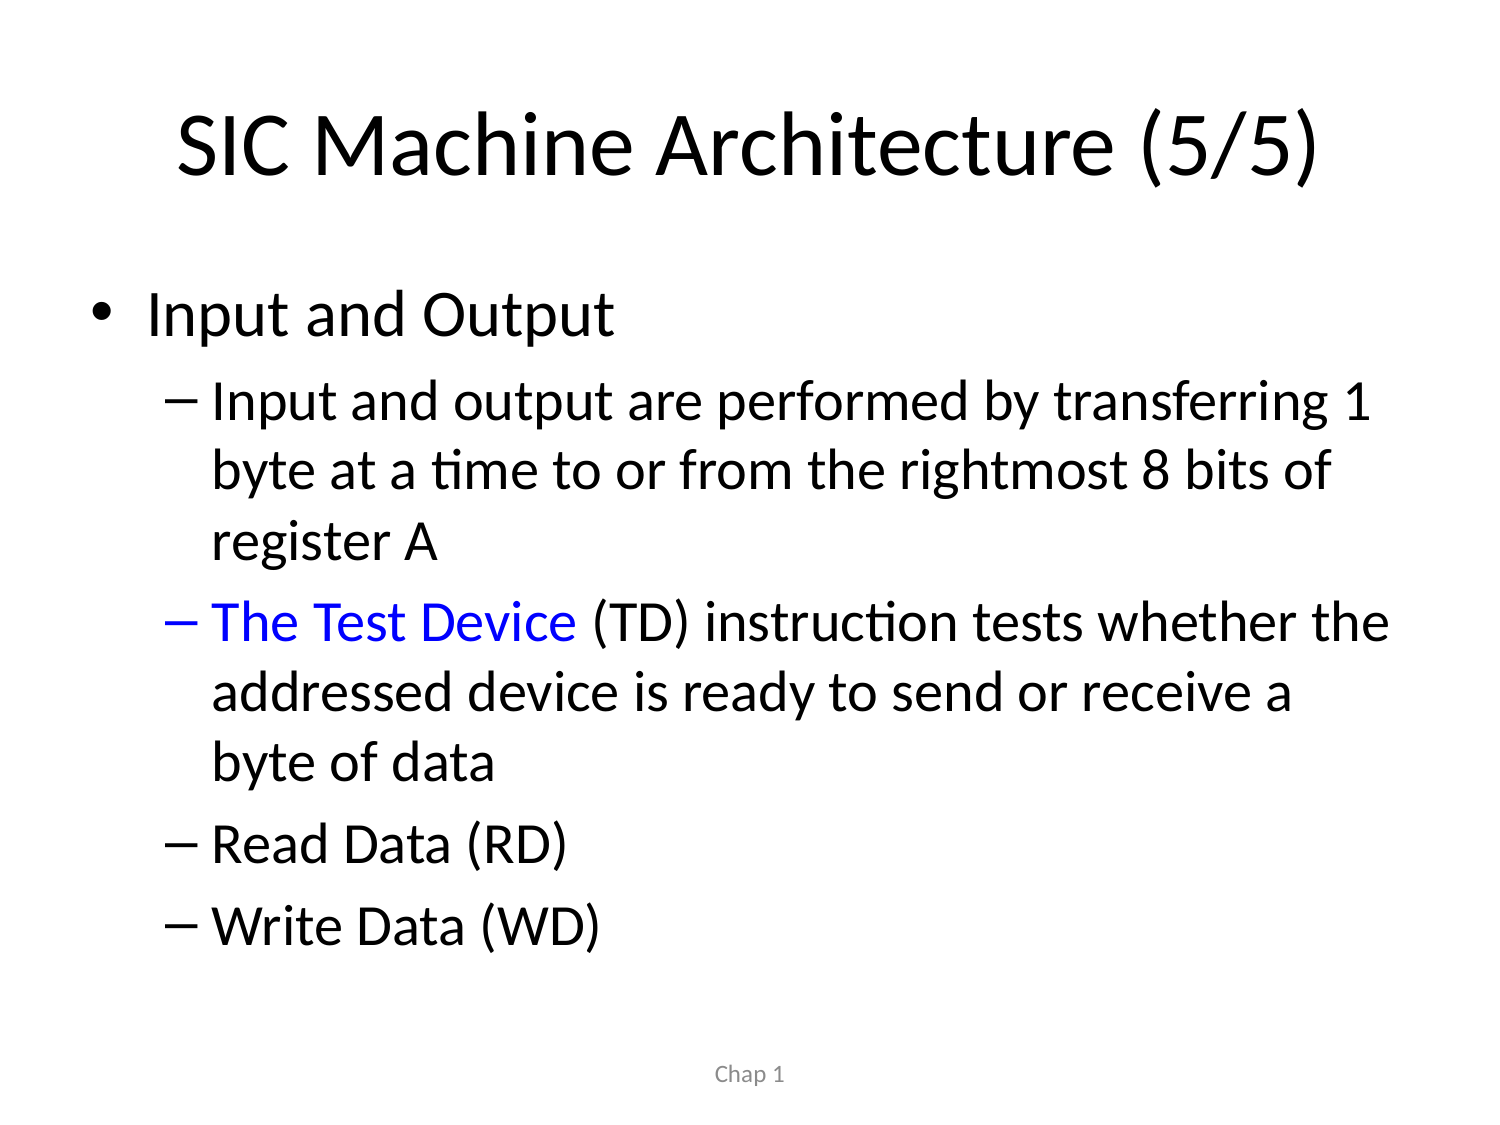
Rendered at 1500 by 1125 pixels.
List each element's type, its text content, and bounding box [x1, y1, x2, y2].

title SIC Machine Architecture (5/5) [75, 45, 1425, 233]
footer Chap 1 [512, 1042, 988, 1103]
list Input and Output Input and output are performed by transferring 1 byte at a time to or from the rightmost 8 bits of register A The Test Device (TD) instruction tests whether the addressed device is ready to send or receive a byte of data Read Data (RD) Write Data (WD) [75, 262, 1425, 1005]
